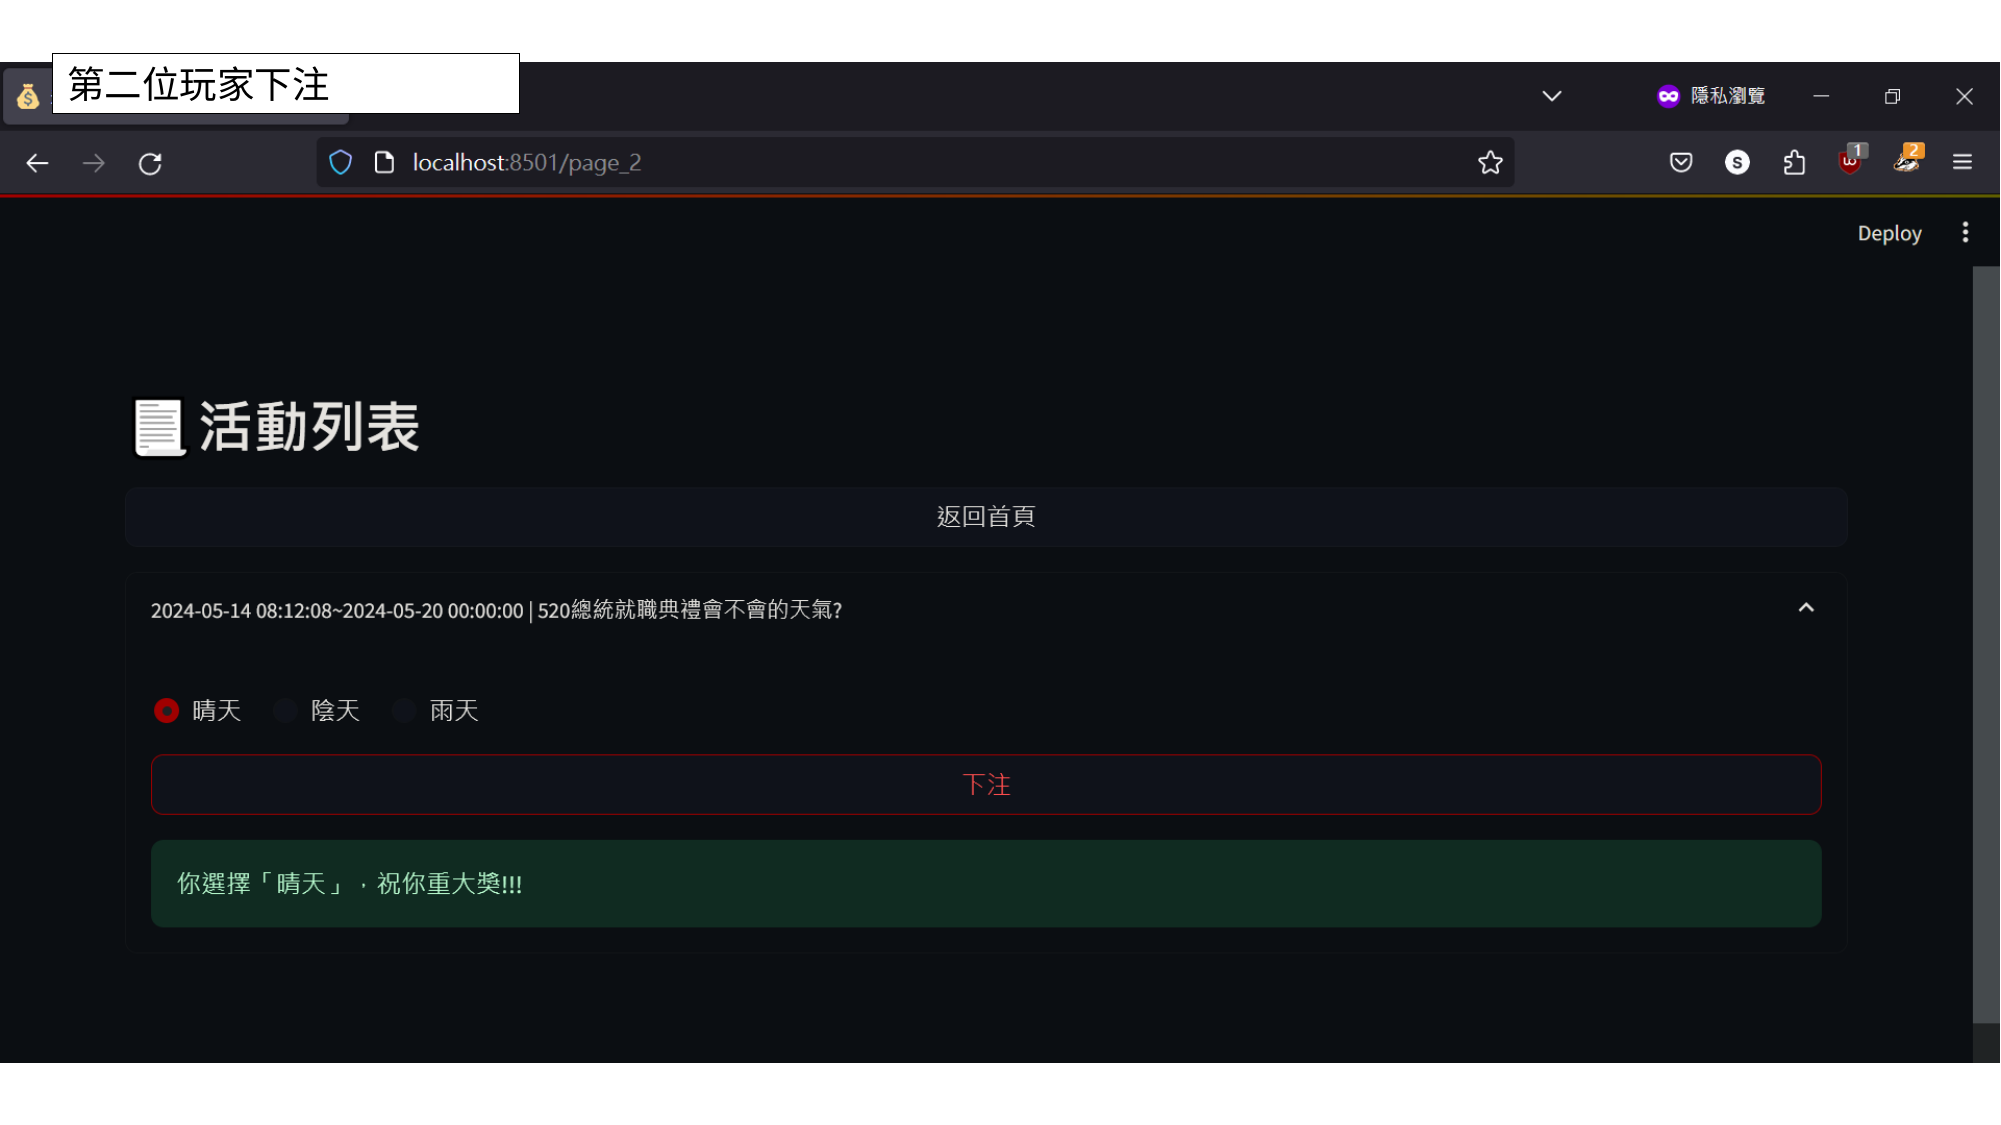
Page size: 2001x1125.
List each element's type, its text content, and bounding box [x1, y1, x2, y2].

text_box 第二位玩家下注 [52, 53, 520, 62]
picture [0, 62, 2000, 1063]
